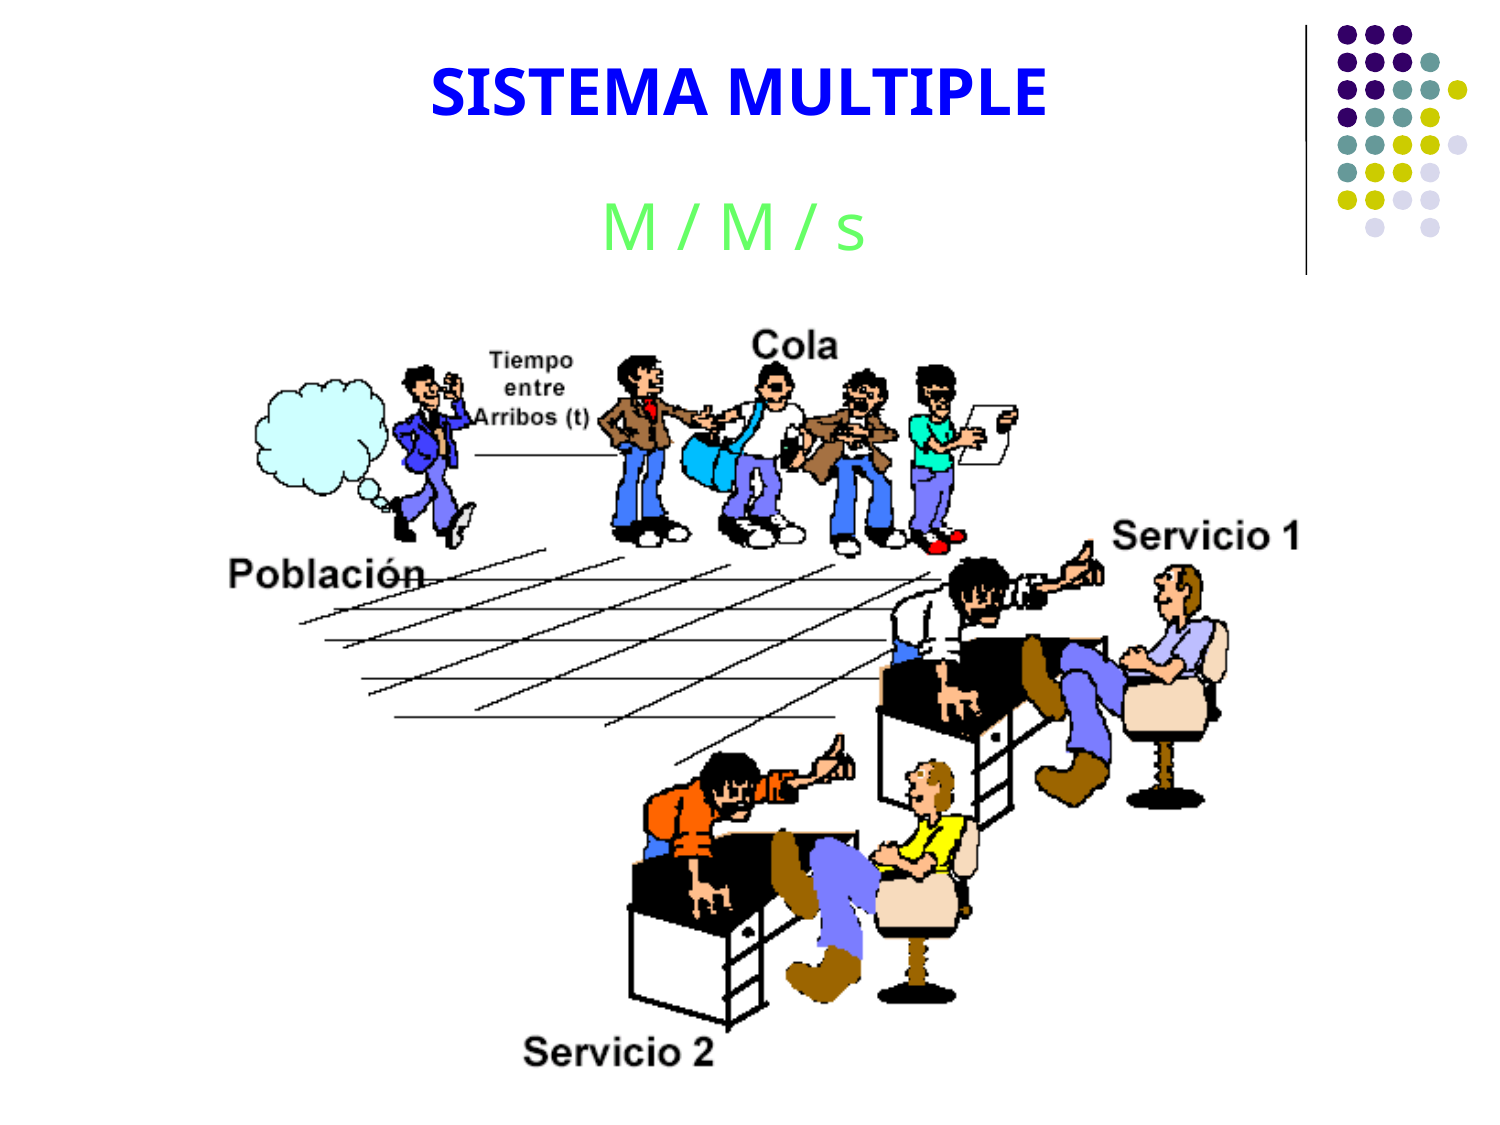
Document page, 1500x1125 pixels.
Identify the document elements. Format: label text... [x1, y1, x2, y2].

text_box SISTEMA MULTIPLE M / M / s [64, 78, 1415, 265]
picture [206, 310, 1341, 1083]
